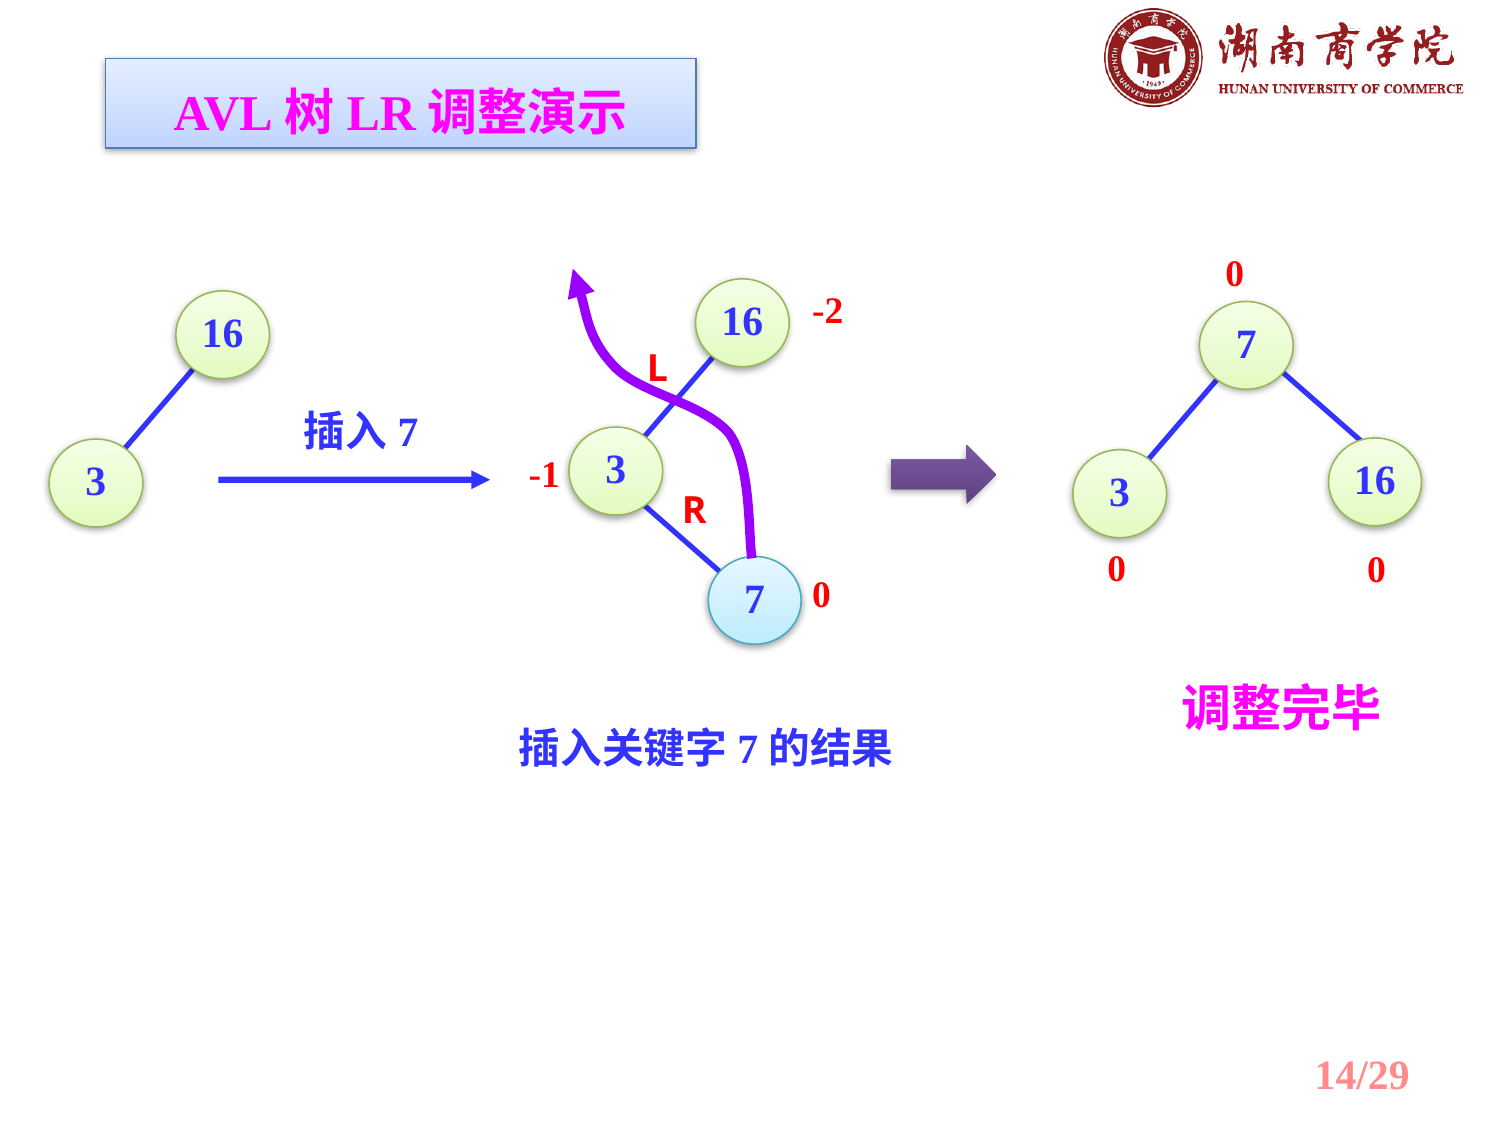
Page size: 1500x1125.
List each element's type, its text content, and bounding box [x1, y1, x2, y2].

picture [1074, 0, 1489, 113]
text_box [568, 278, 802, 645]
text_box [218, 396, 491, 480]
text_box 0 [806, 562, 845, 622]
text_box AVL树LR调整演示 [105, 58, 697, 149]
text_box 插入关键字7的结果 [503, 714, 930, 780]
text_box -1 [513, 442, 563, 503]
slide_number 14/29 [1074, 1042, 1425, 1103]
text_box 3 [48, 438, 144, 528]
text_box [890, 445, 997, 504]
text_box 调整完毕 [1139, 668, 1424, 744]
text_box -2 [802, 278, 869, 339]
text_box [571, 268, 582, 277]
text_box 16 [175, 290, 271, 380]
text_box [1072, 241, 1424, 599]
